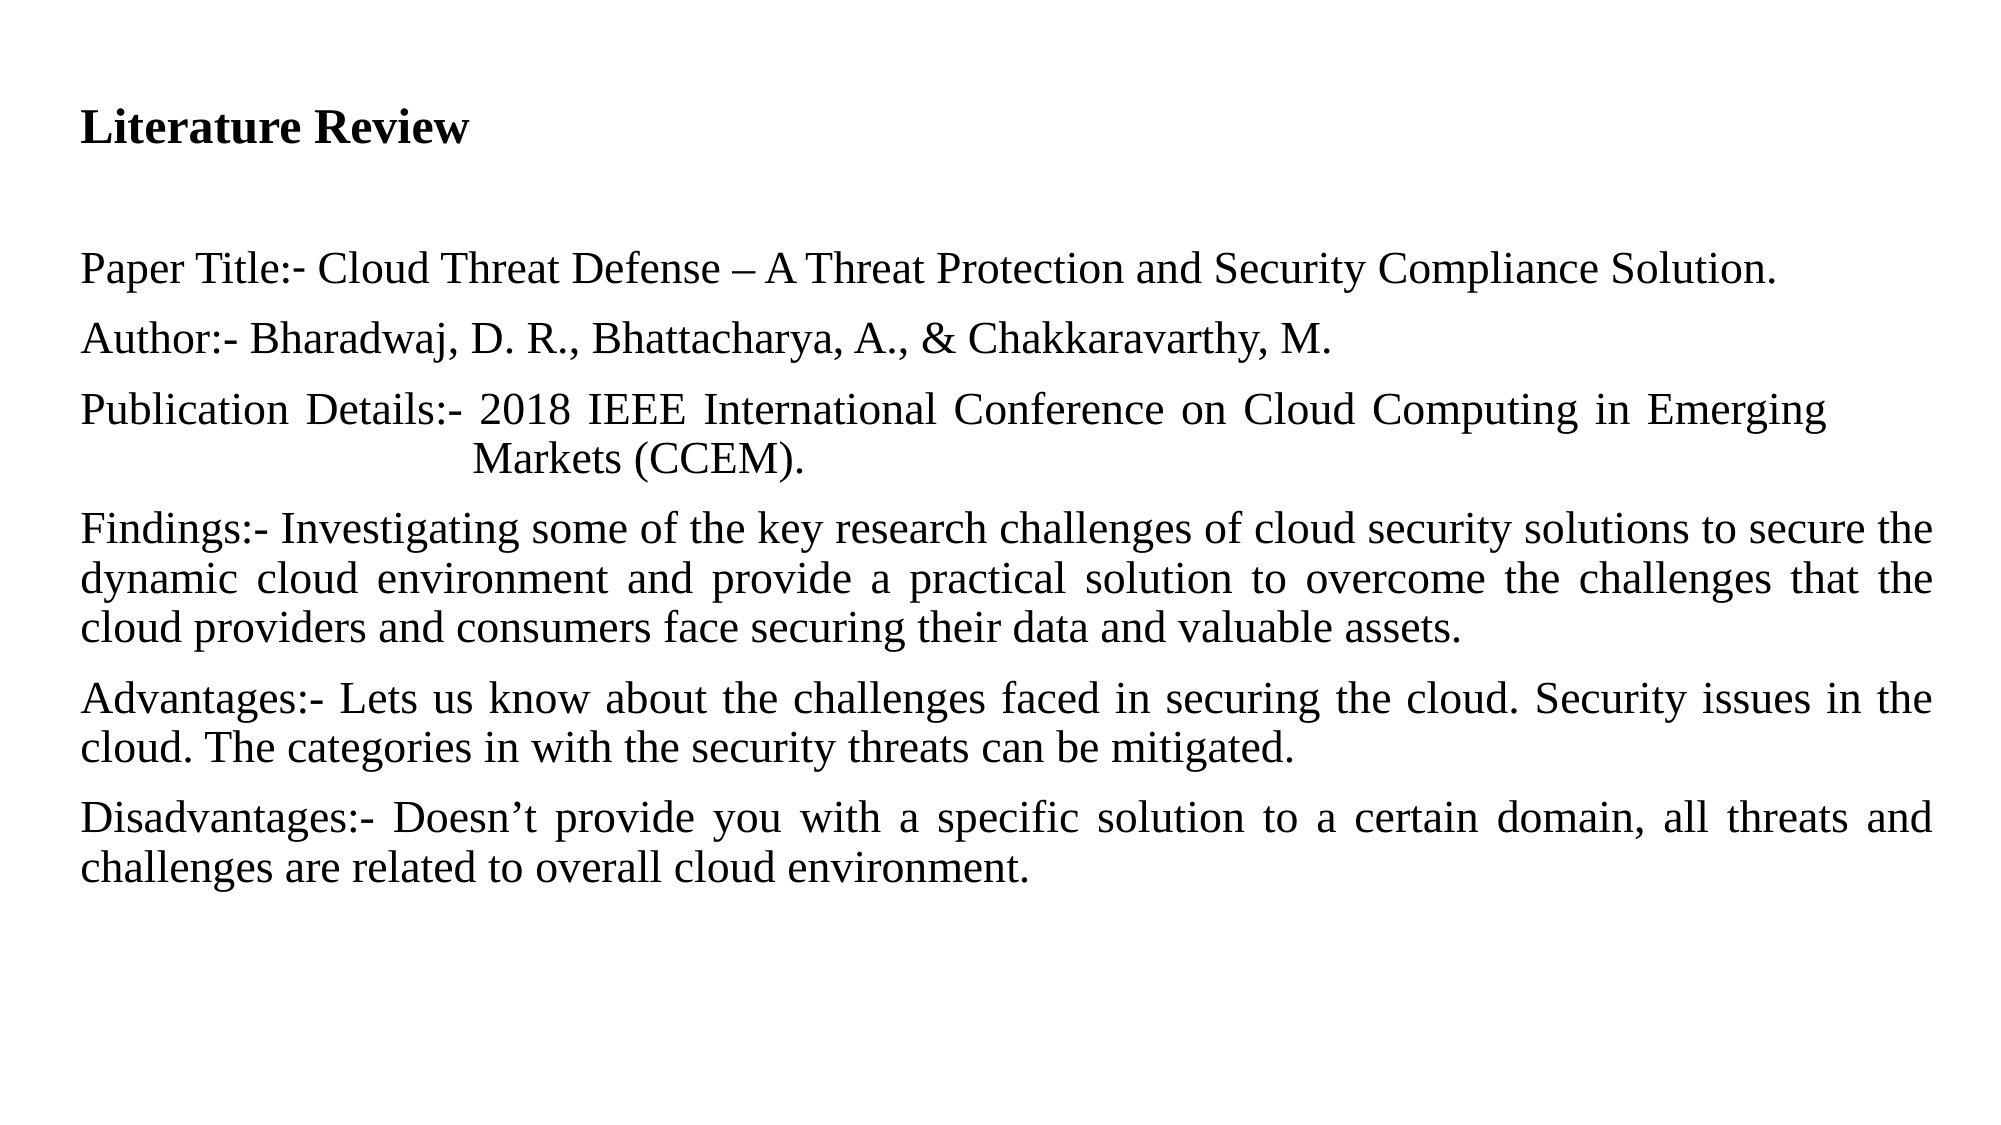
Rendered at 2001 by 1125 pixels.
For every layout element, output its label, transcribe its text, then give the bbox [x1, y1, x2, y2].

title Literature Review [65, 19, 1845, 236]
list Paper Title:- Cloud Threat Defense – A Threat Protection and Security Compliance Solution. Author:- Bharadwaj, D. R., Bhattacharya, A., & Chakkaravarthy, M. Publication Details:- 2018 IEEE International Conference on Cloud Computing in Emerging Markets (CCEM). Findings:- Investigating some of the key research challenges of cloud security solutions to secure the dynamic cloud environment and provide a practical solution to overcome the challenges that the cloud providers and consumers face securing their data and valuable assets. Advantages:- Lets us know about the challenges faced in securing the cloud. Security issues in the cloud. The categories in with the security threats can be mitigated. Disadvantages:- Doesn’t provide you with a specific solution to a certain domain, all threats and challenges are related to overall cloud environment. [65, 236, 1950, 1106]
